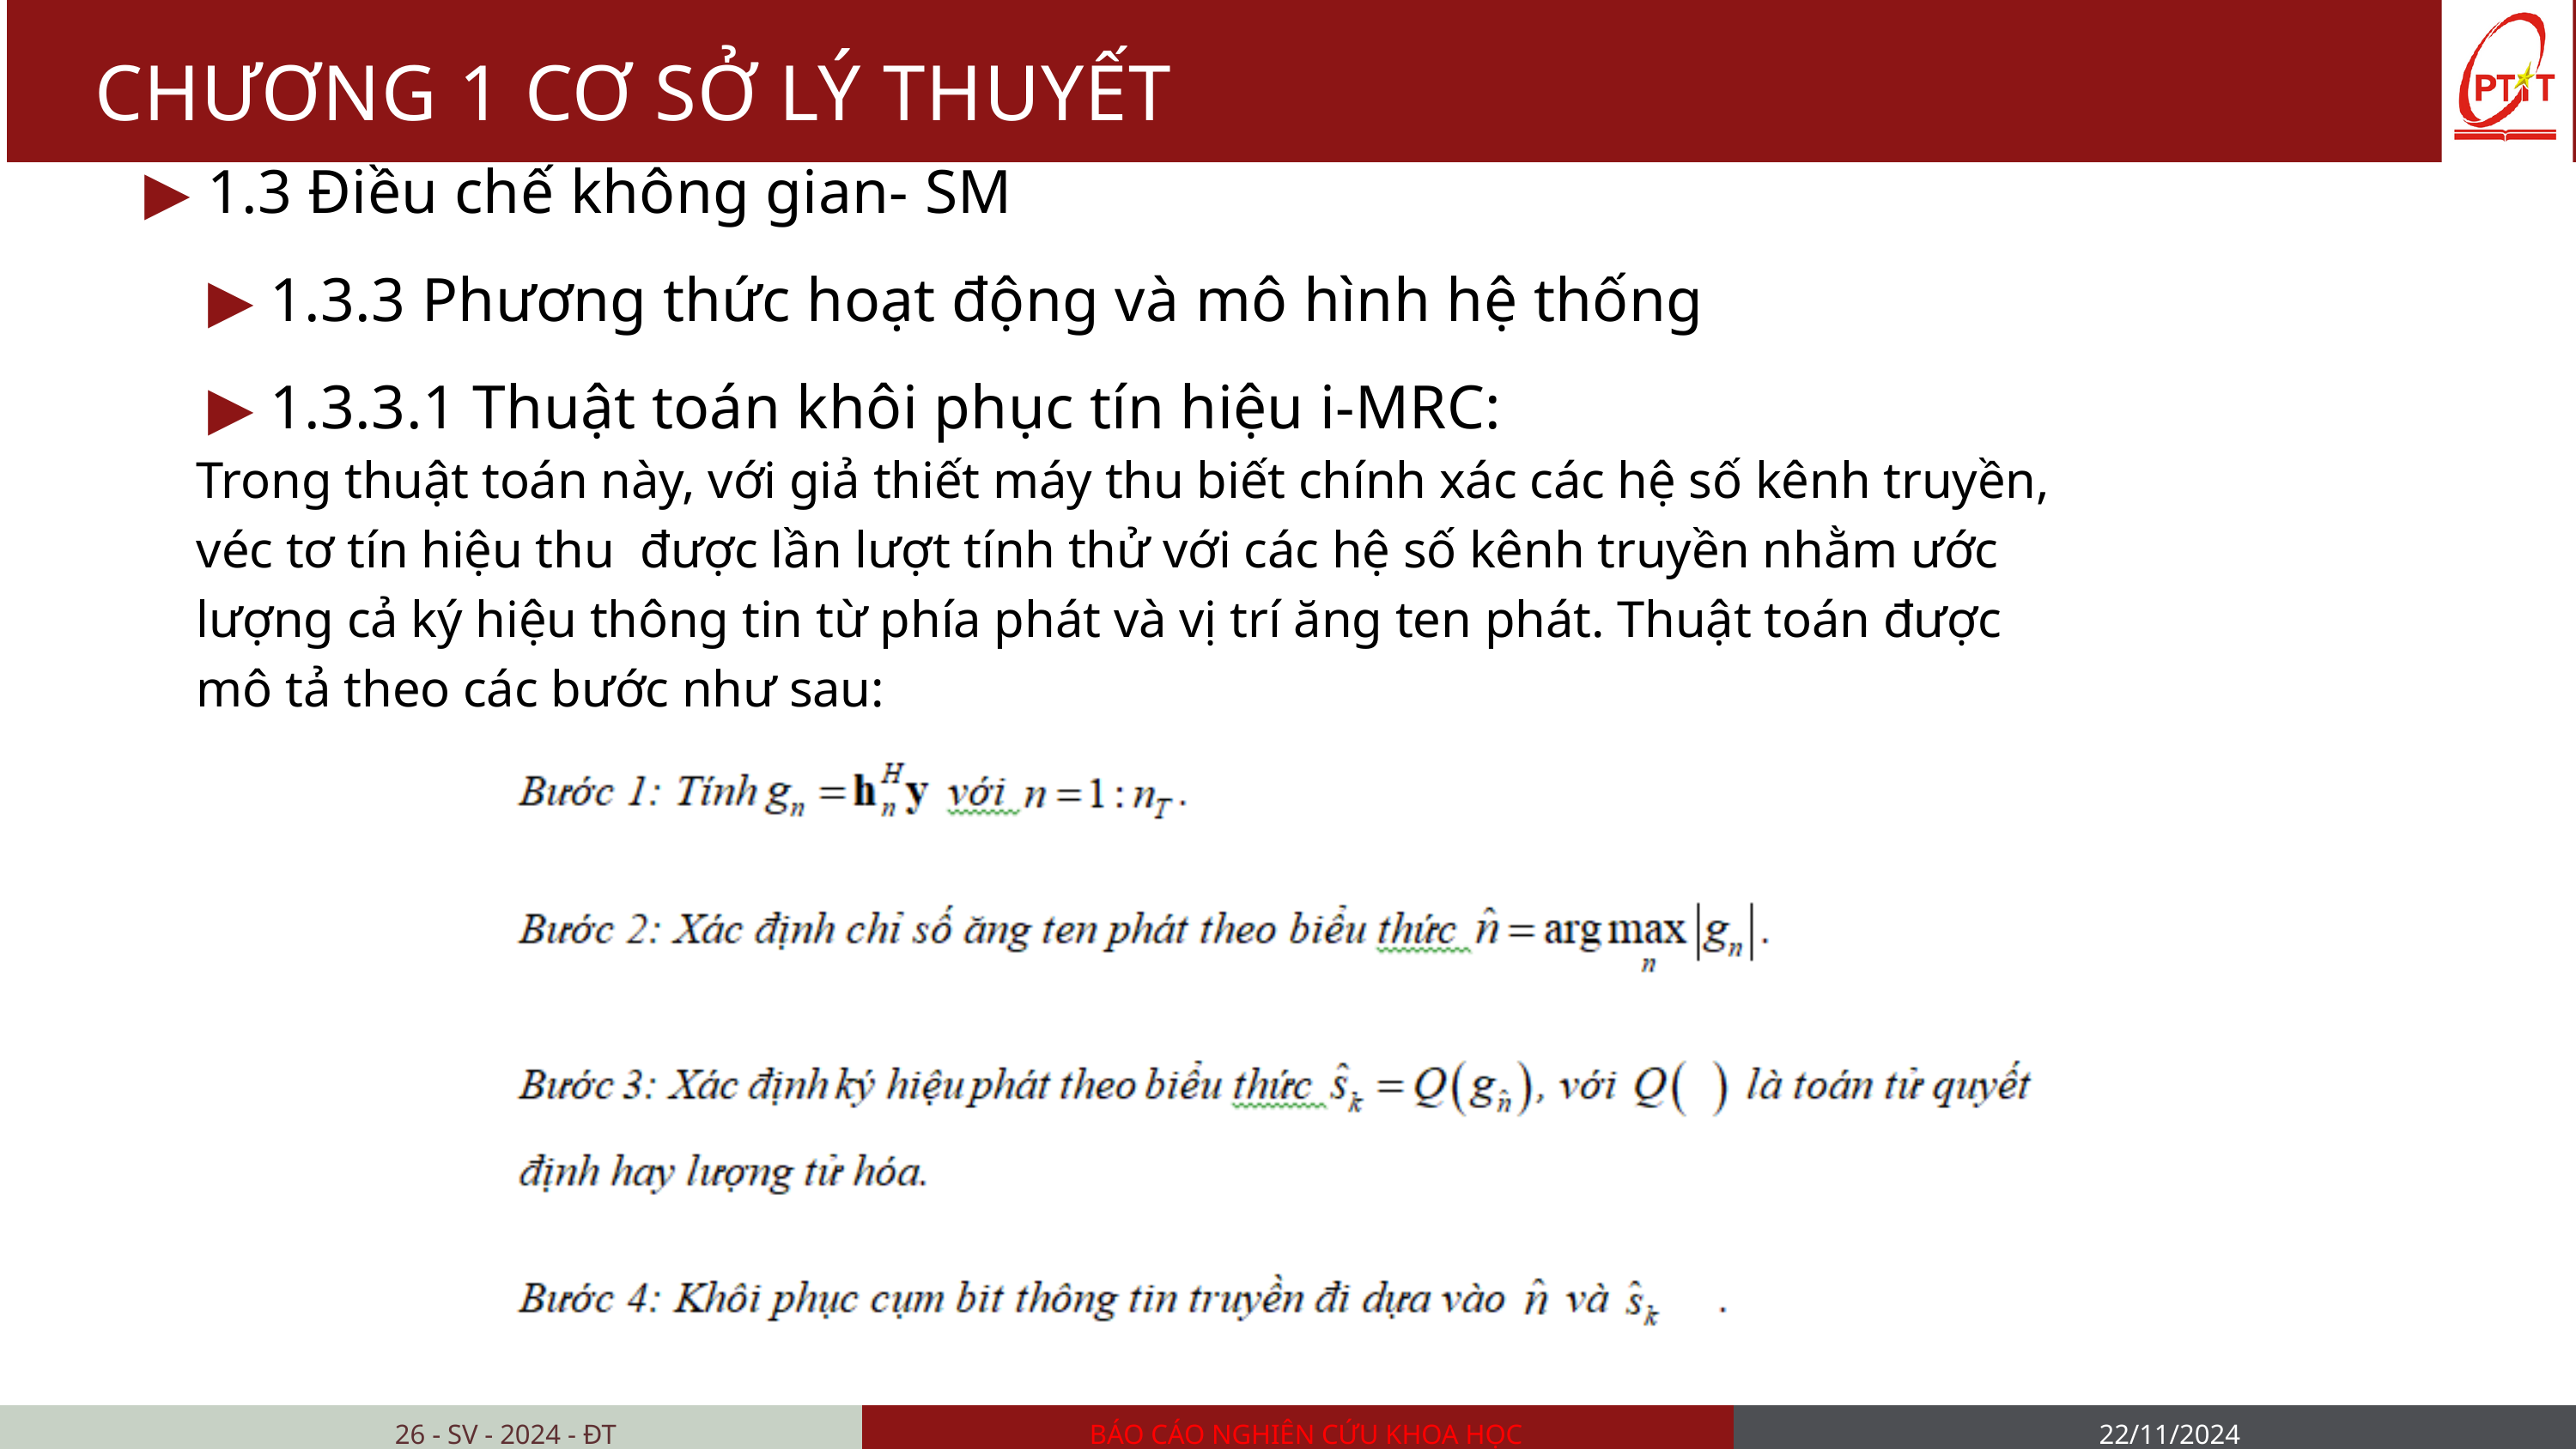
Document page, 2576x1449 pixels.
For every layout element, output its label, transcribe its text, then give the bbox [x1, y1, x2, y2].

text_box Trong thuật toán này, với giả thiết máy thu biết chính xác các hệ số kênh truyền, véc tơ tín hiệu thu được lần lượt tính thử với các hệ số kênh truyền nhằm ước lượng cả ký hiệu thông tin từ phía phát và vị trí ăng ten phát. Thuật toán được mô tả theo các bước như sau: [196, 438, 2071, 718]
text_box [7, 0, 2576, 163]
text_box ▶ 1.3 Điều chế không gian- SM ▶ 1.3.3 Phương thức hoạt động và mô hình hệ thống ▶ 1.3.3.1 Thuật toán khôi phục tín hiệu i-MRC: [144, 173, 1779, 441]
text_box [495, 724, 2040, 1366]
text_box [0, 1368, 2576, 1449]
